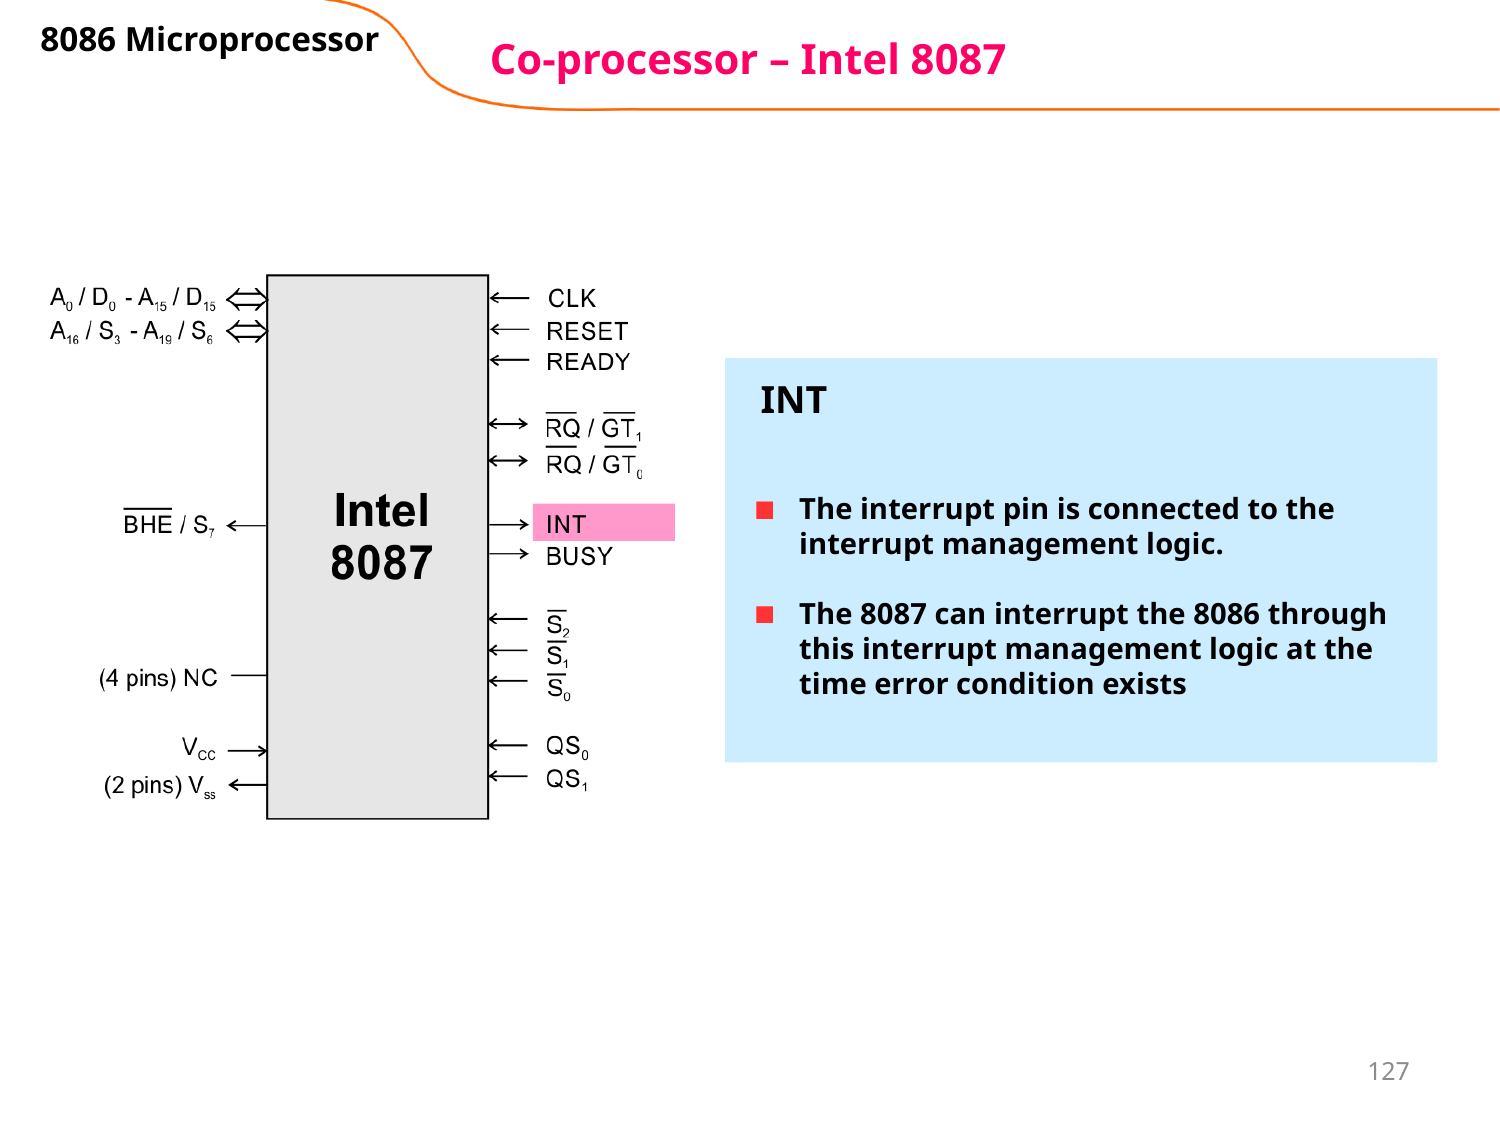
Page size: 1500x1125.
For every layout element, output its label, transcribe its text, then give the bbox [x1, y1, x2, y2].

title Co-processor – Intel 8087 [474, 18, 1463, 99]
text_box The interrupt pin is connected to the interrupt management logic. The 8087 can interrupt the 8086 through this interrupt management logic at the time error condition exists [737, 483, 1438, 708]
text_box INT [745, 368, 843, 428]
picture [308, 0, 1500, 111]
slide_number 127 [1074, 1042, 1425, 1103]
text_box 8086 Microprocessor [10, 10, 411, 66]
picture [752, 497, 773, 519]
picture [49, 274, 642, 820]
text_box [646, 501, 677, 543]
text_box [723, 356, 1440, 765]
picture [752, 602, 773, 623]
